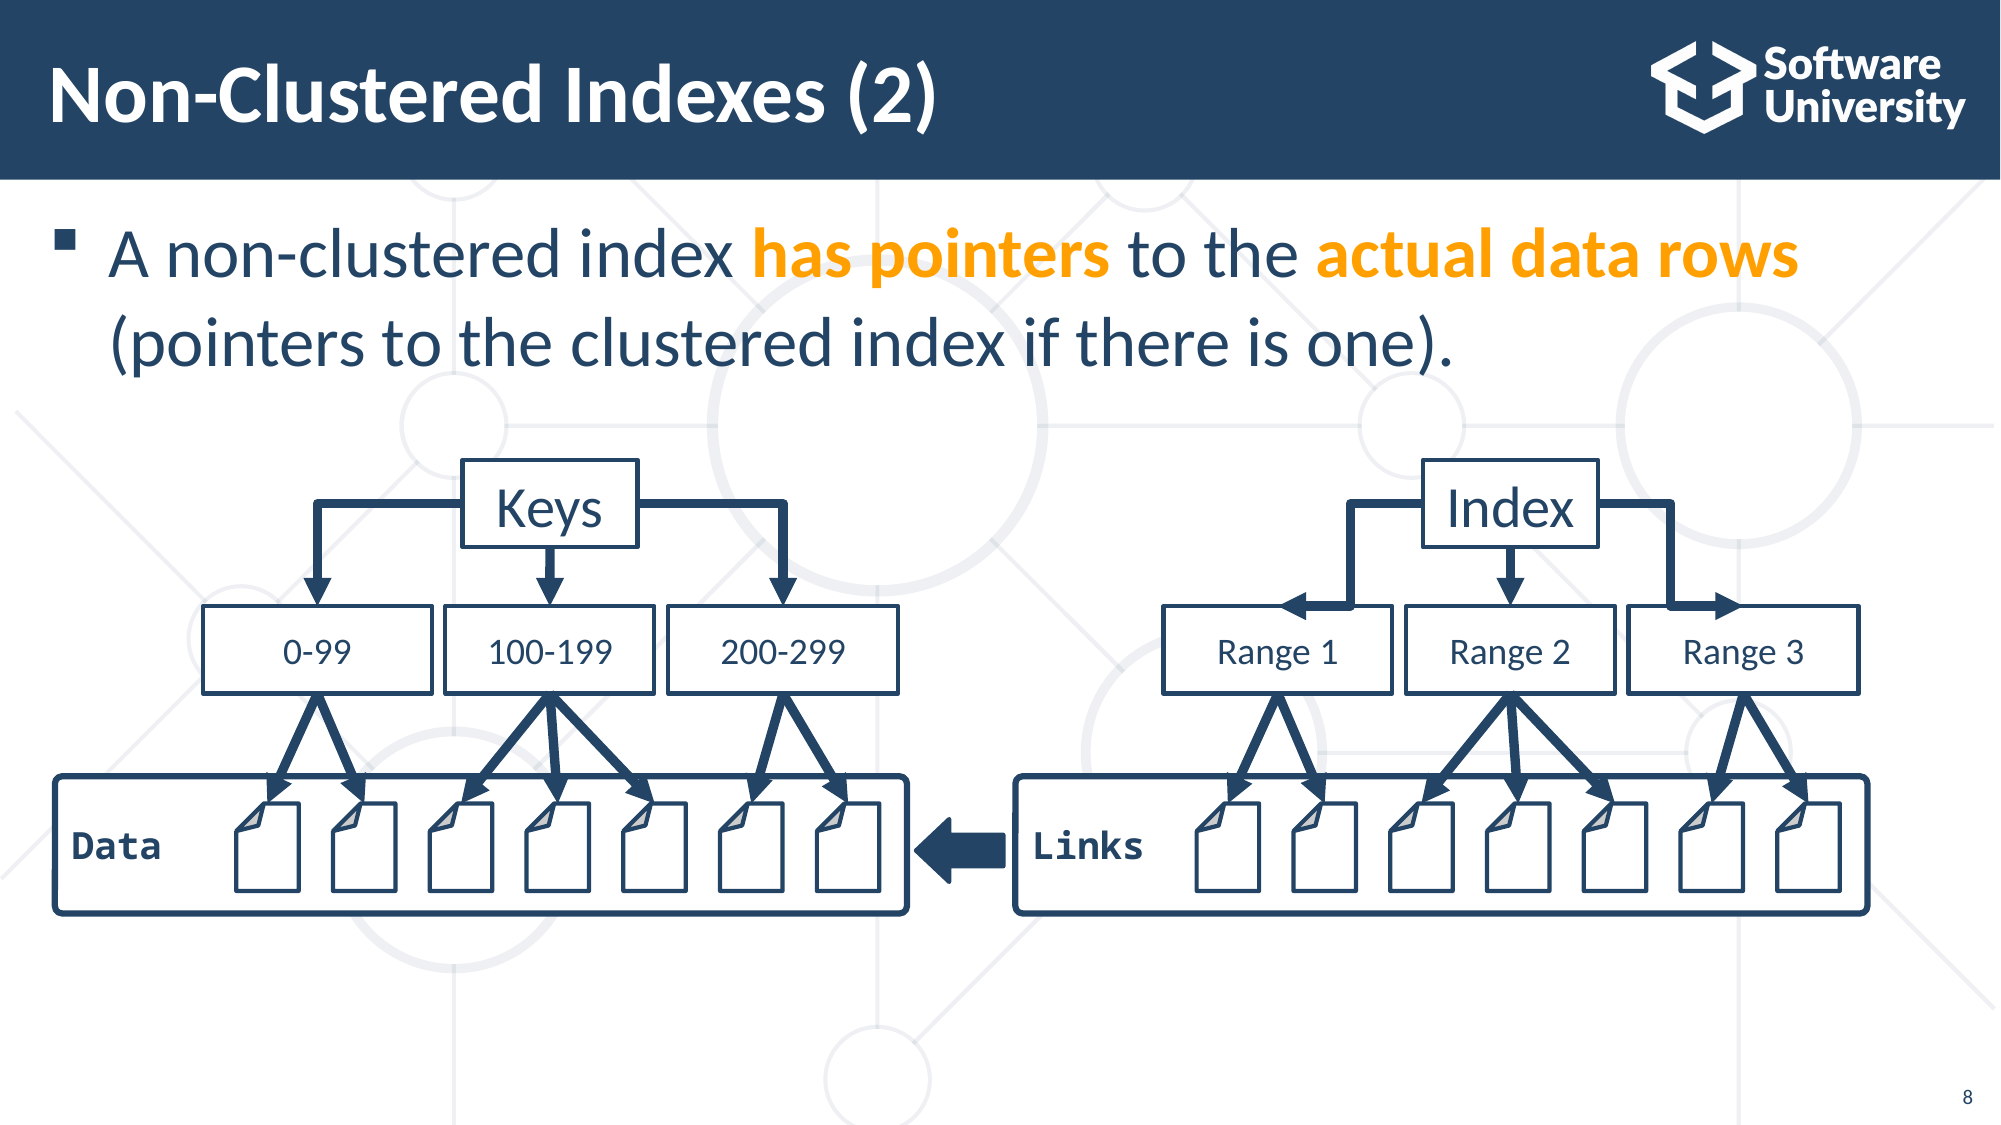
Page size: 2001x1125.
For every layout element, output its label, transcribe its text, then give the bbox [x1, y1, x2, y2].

picture [1651, 41, 1966, 134]
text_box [54, 459, 1868, 914]
title Non-Clustered Indexes (2) [31, 16, 1625, 162]
slide_number 8 [1927, 1067, 1989, 1117]
list A non-clustered index has pointers to the actual data rows (pointers to the clustered index if there is one). [31, 196, 1970, 1104]
